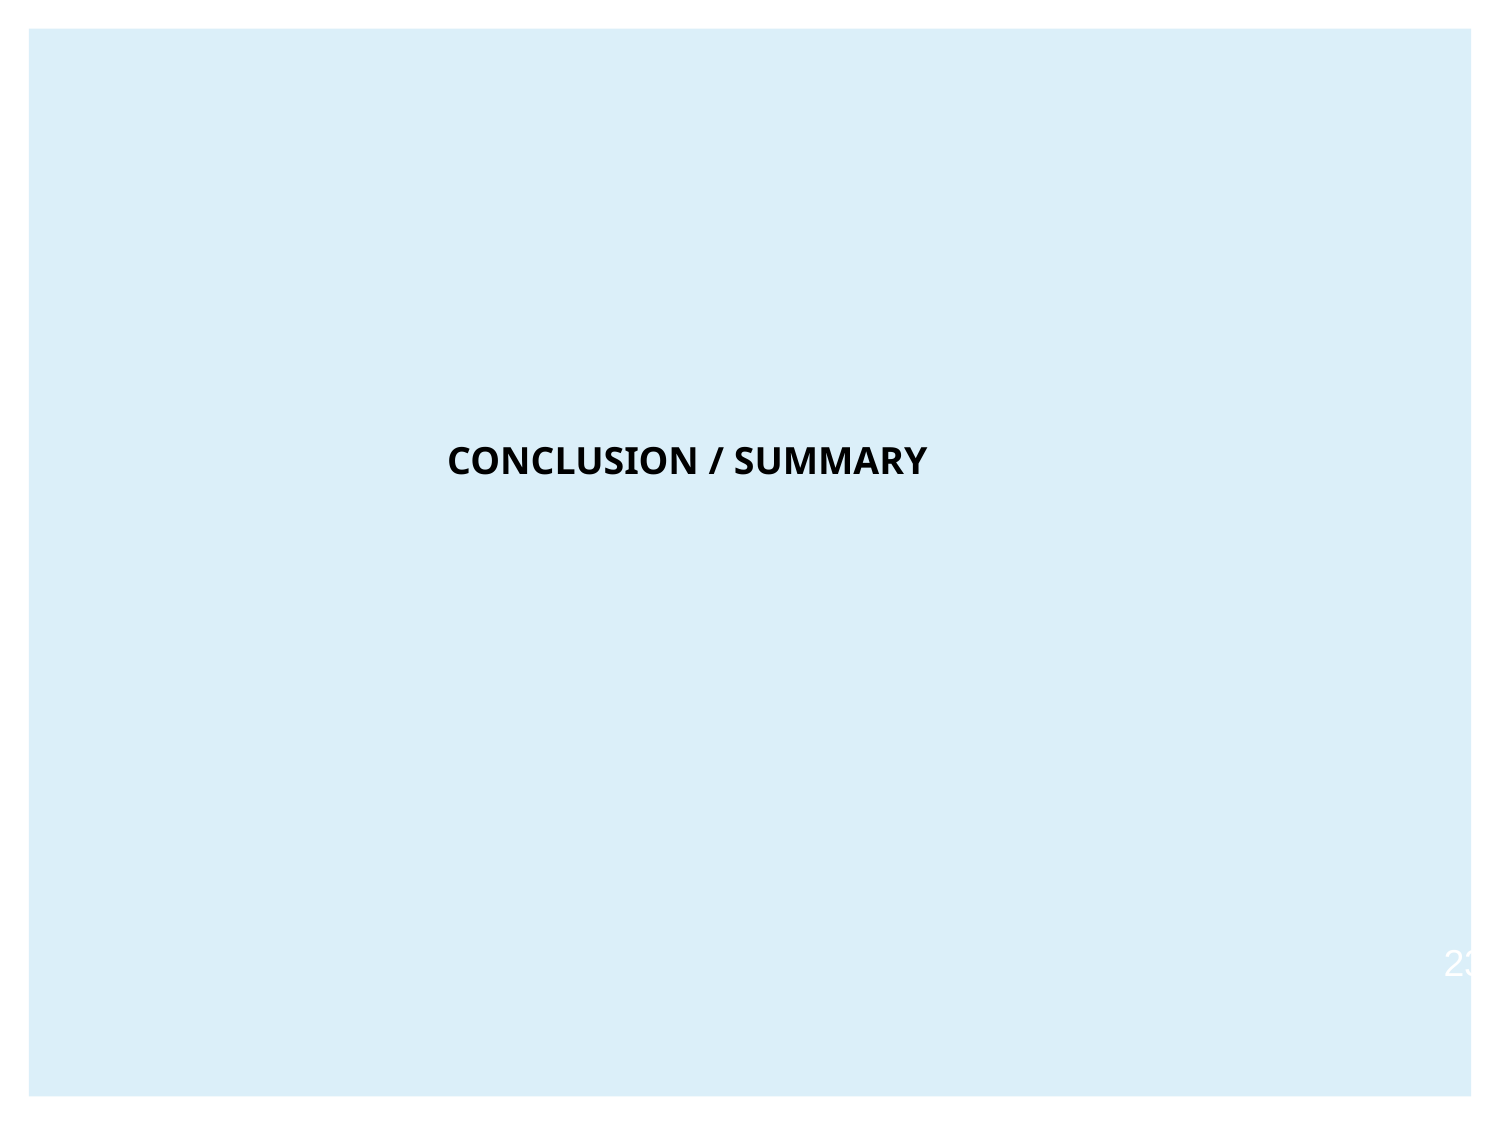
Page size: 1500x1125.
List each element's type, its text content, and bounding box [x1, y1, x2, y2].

slide_number 23 [1409, 926, 1500, 992]
list CONCLUSION / SUMMARY [75, 174, 1300, 975]
